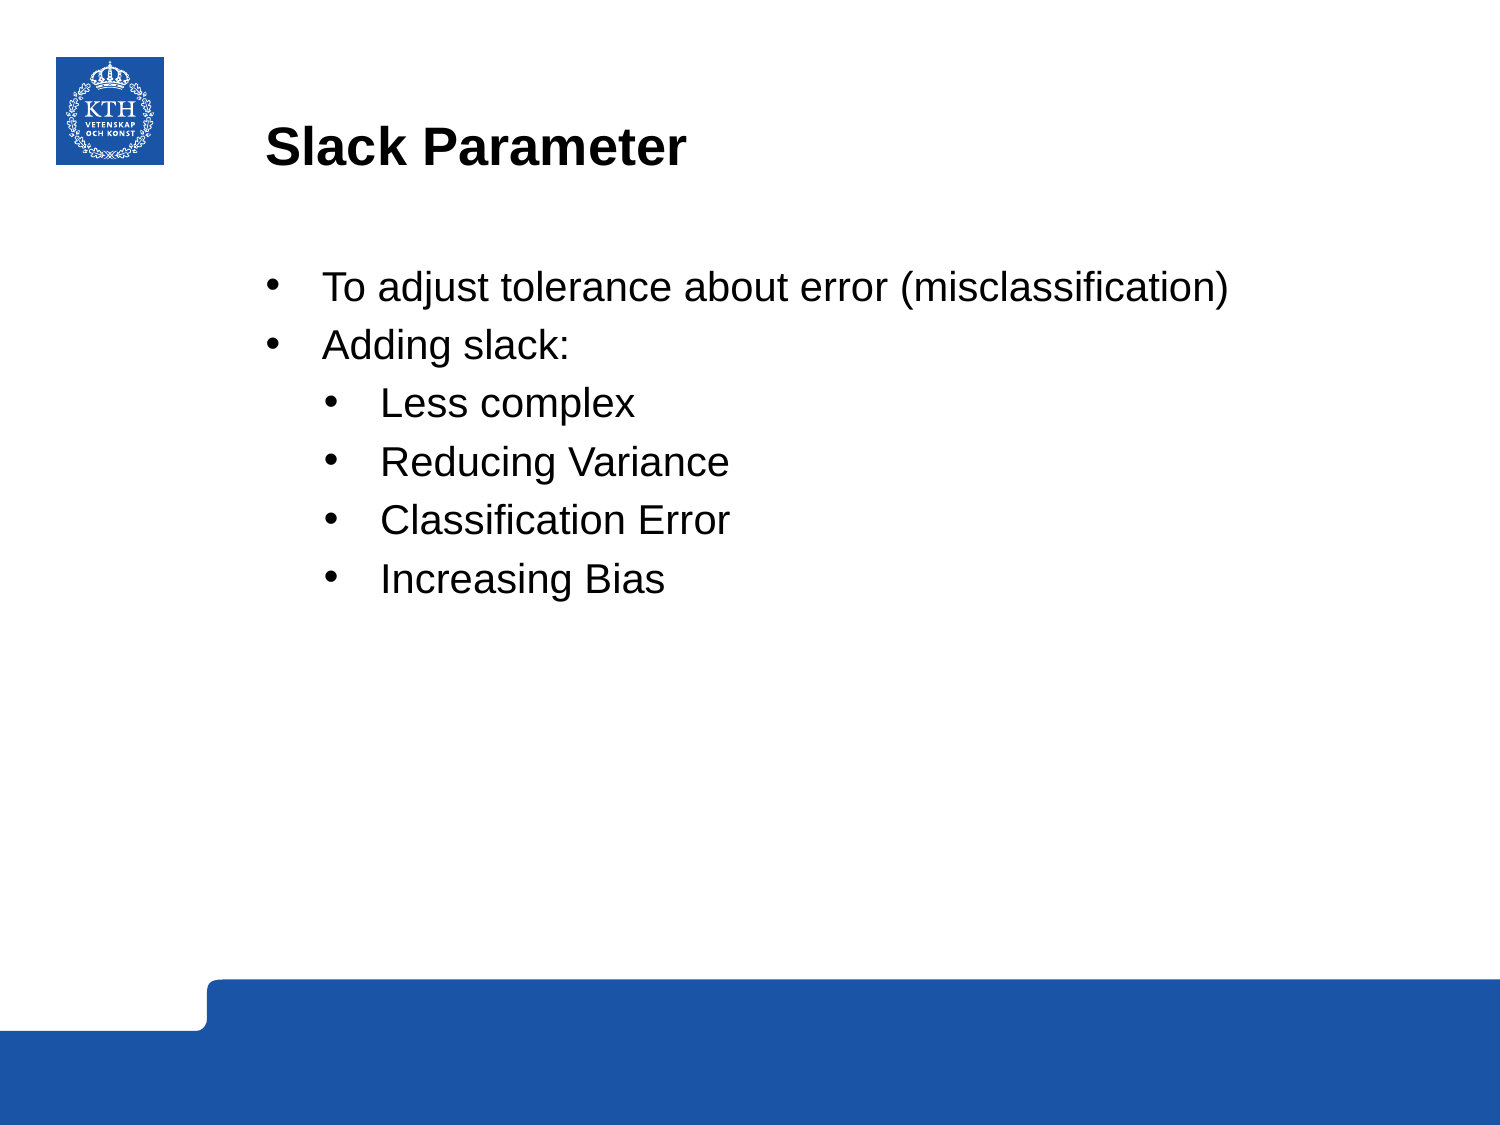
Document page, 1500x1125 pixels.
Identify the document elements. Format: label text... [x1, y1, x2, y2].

title Slack Parameter [265, 66, 1404, 176]
list To adjust tolerance about error (misclassification) Adding slack: Less complex Reducing Variance Classification Error Increasing Bias [265, 259, 1404, 929]
